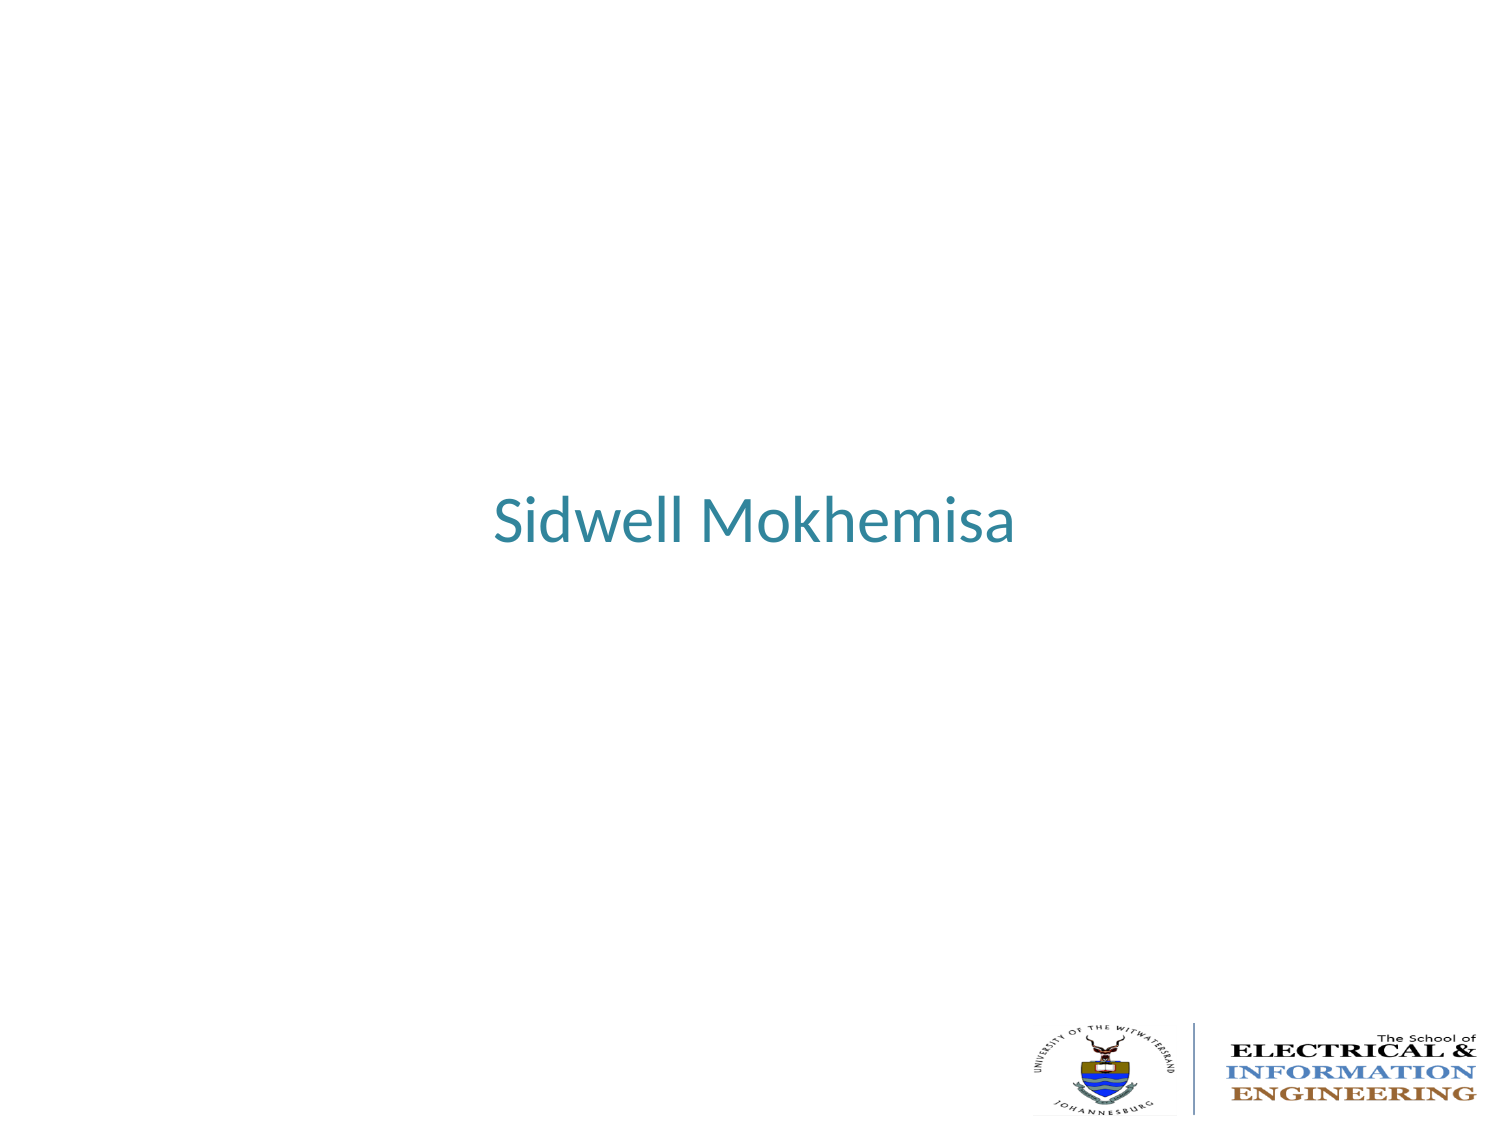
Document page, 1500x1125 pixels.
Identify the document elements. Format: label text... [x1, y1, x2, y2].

picture [1033, 1023, 1495, 1120]
text_box Sidwell Mokhemisa [230, 467, 1281, 756]
